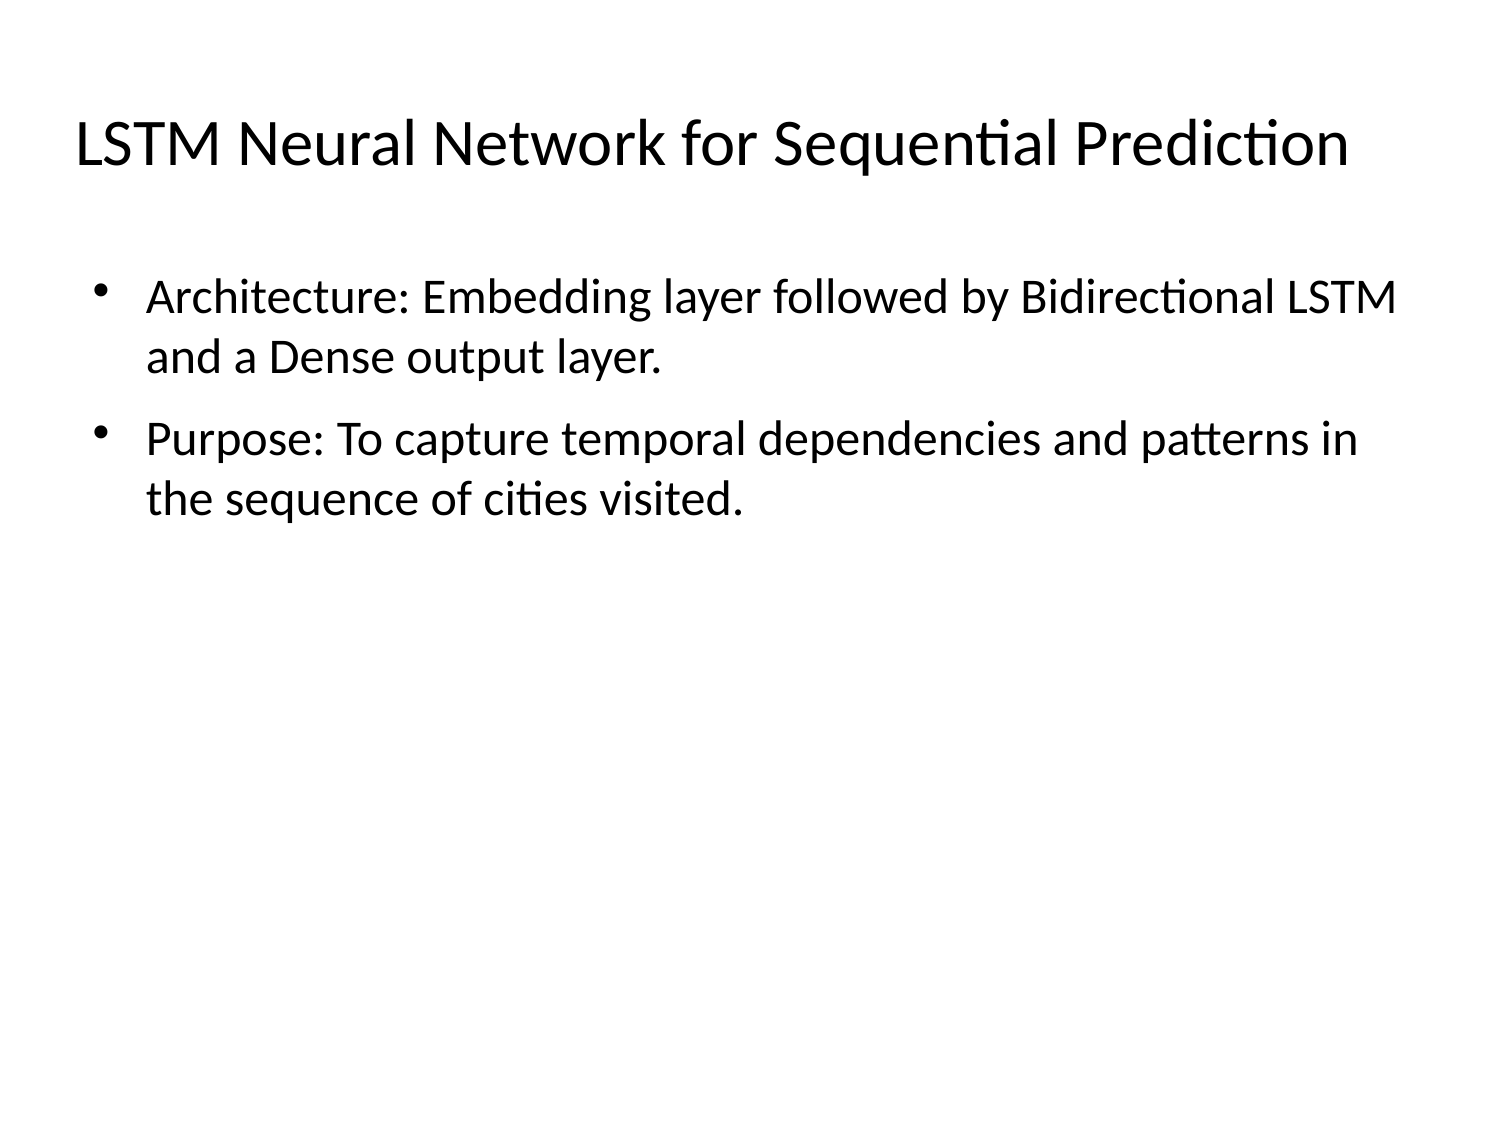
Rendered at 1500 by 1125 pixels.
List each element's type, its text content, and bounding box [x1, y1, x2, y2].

title LSTM Neural Network for Sequential Prediction [75, 45, 1425, 233]
list Architecture: Embedding layer followed by Bidirectional LSTM and a Dense output layer. Purpose: To capture temporal dependencies and patterns in the sequence of cities visited. [75, 263, 1425, 916]
